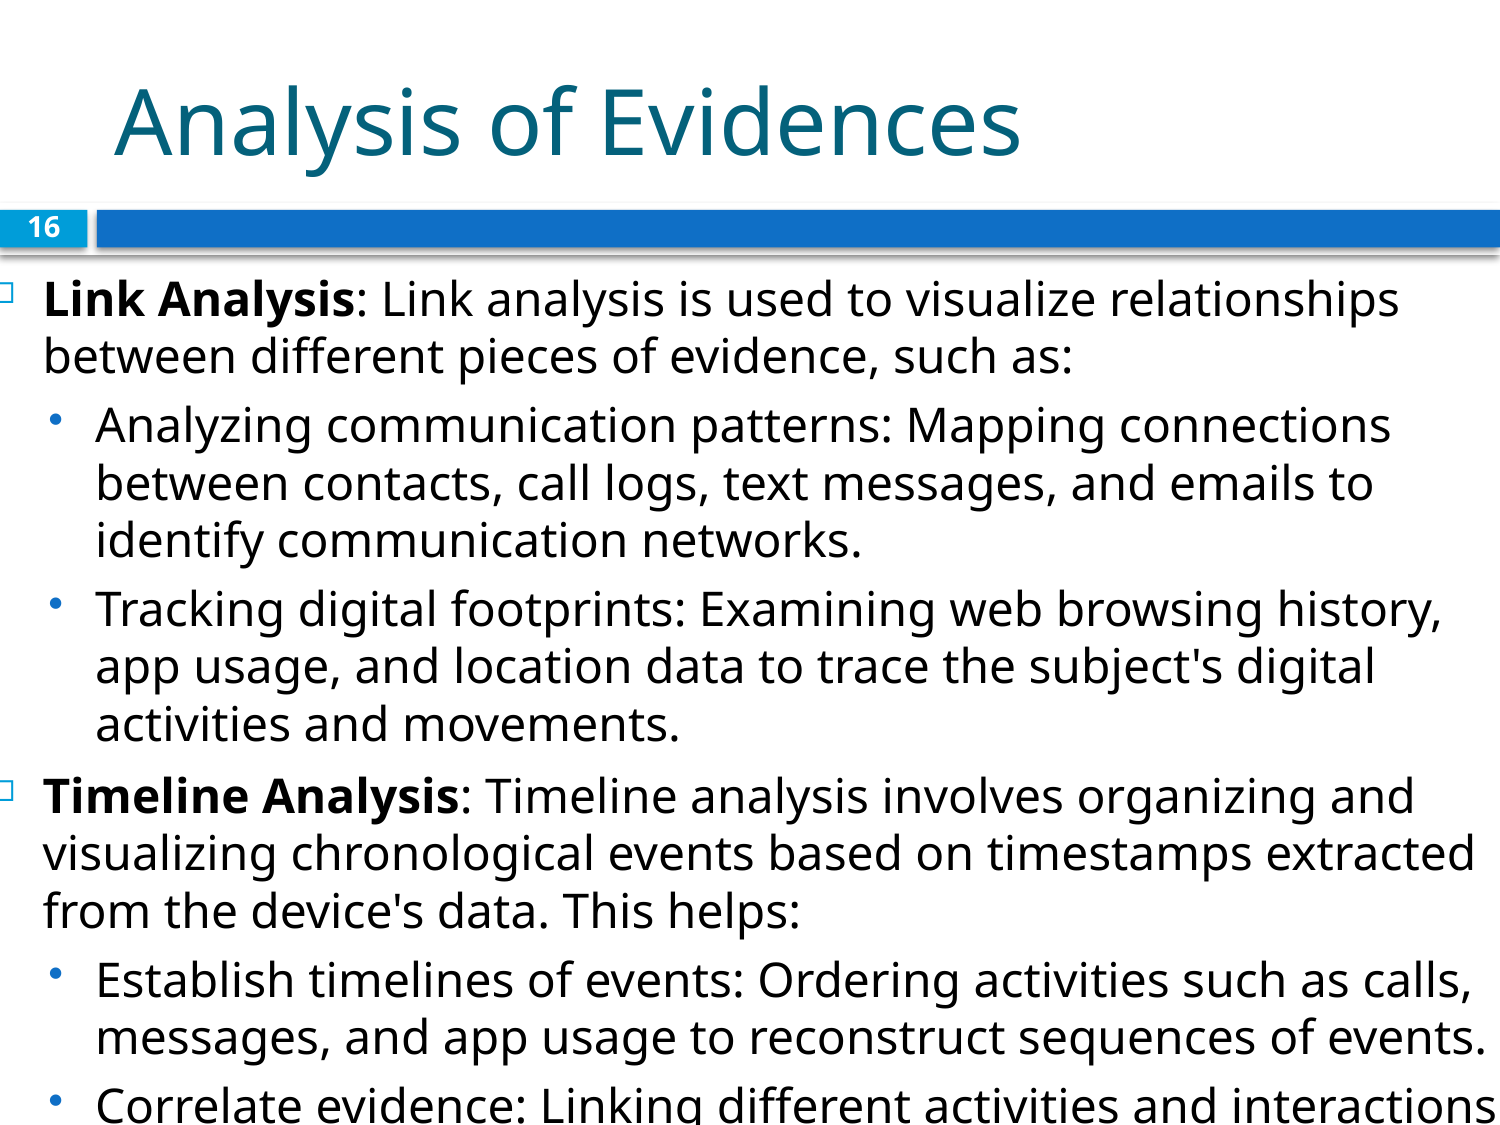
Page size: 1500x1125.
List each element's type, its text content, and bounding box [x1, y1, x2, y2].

slide_number 16 [0, 208, 88, 249]
title Analysis of Evidences [99, 37, 1438, 201]
list Link Analysis: Link analysis is used to visualize relationships between different pieces of evidence, such as: Analyzing communication patterns: Mapping connections between contacts, call logs, text messages, and emails to identify communication networks. Tracking digital footprints: Examining web browsing history, app usage, and location data to trace the subject's digital activities and movements. Timeline Analysis: Timeline analysis involves organizing and visualizing chronological events based on timestamps extracted from the device's data. This helps: Establish timelines of events: Ordering activities such as calls, messages, and app usage to reconstruct sequences of events. Correlate evidence: Linking different activities and interactions to identify causal relationships or corroborate testimonies. [0, 260, 1500, 1125]
